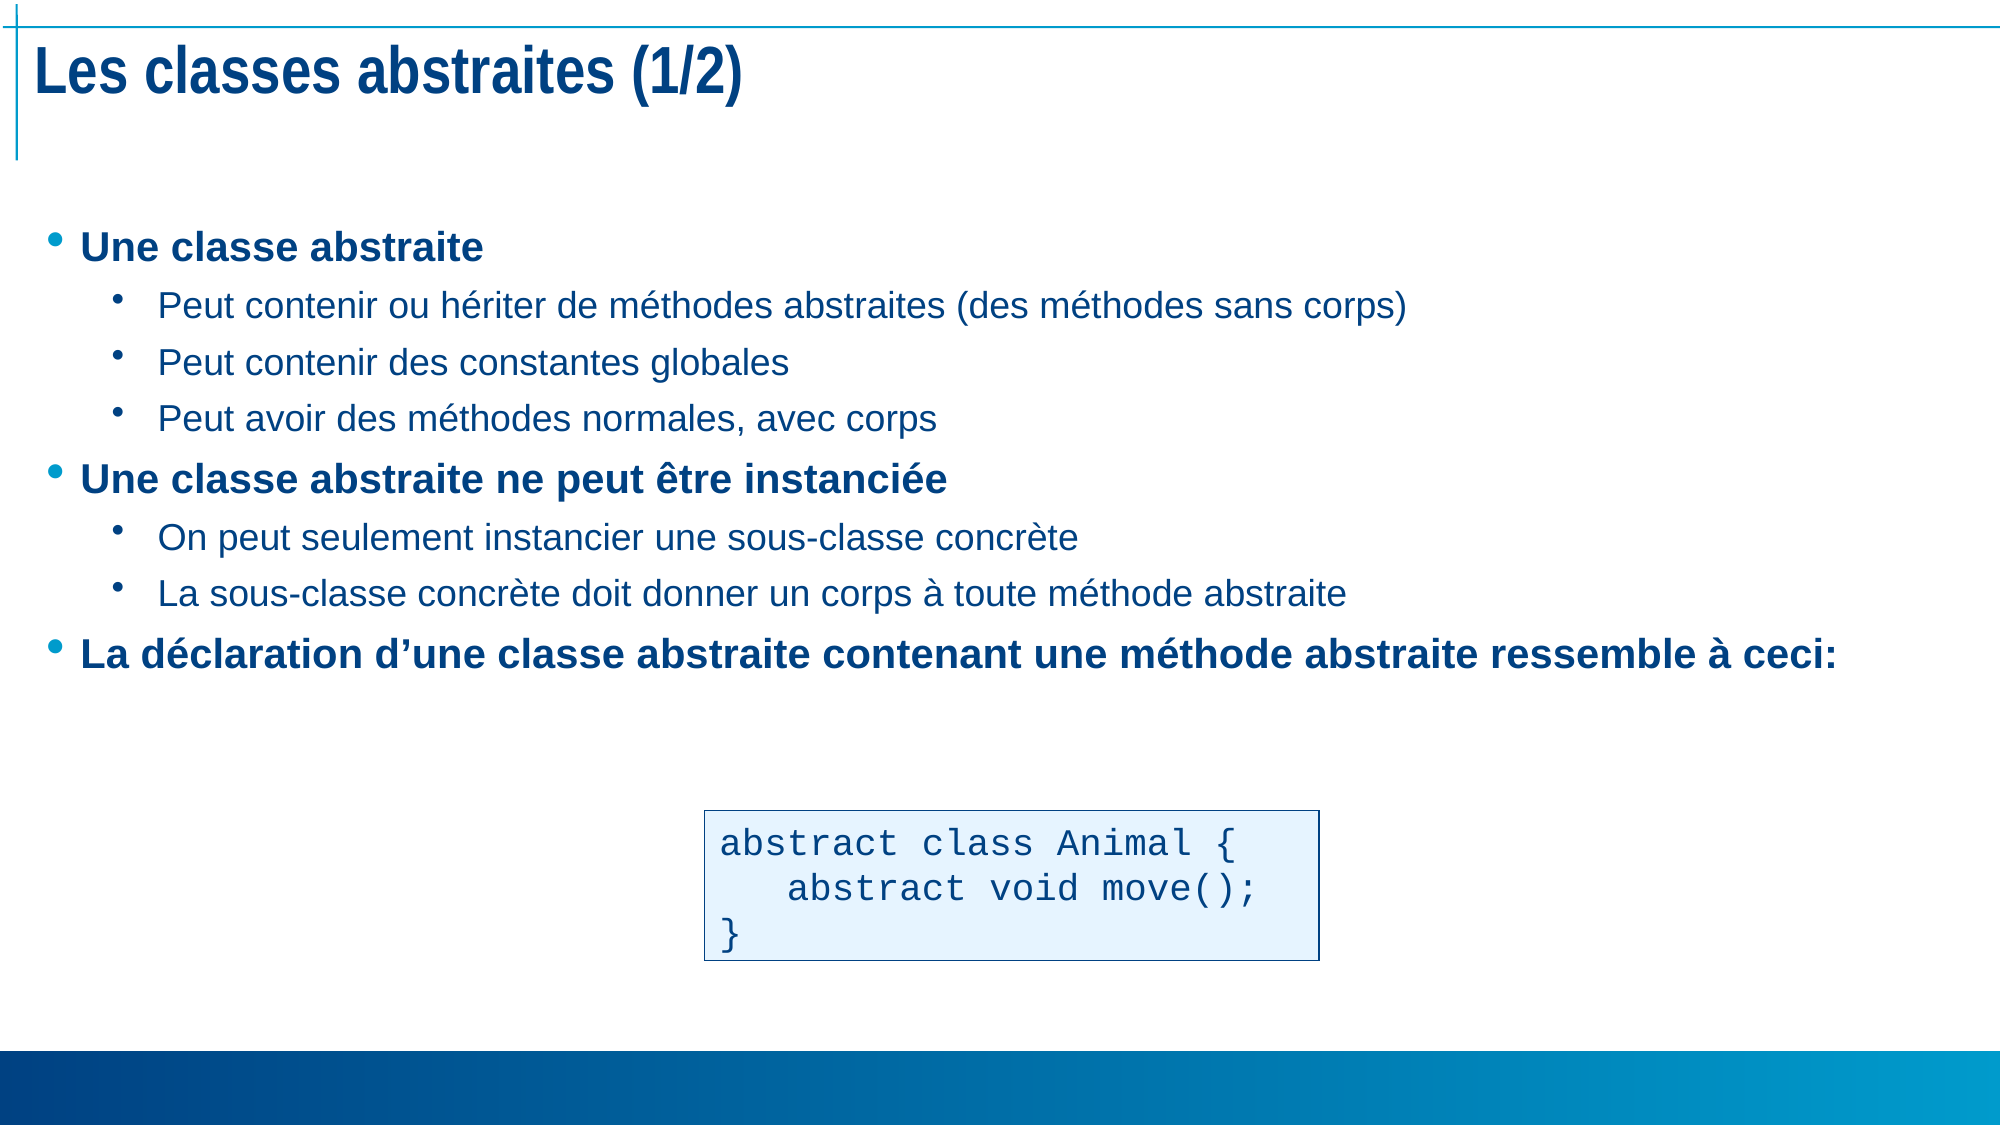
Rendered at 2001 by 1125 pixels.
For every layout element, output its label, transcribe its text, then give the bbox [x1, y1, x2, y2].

picture [933, 1051, 943, 1125]
list Une classe abstraite Peut contenir ou hériter de méthodes abstraites (des méthodes sans corps) Peut contenir des constantes globales Peut avoir des méthodes normales, avec corps Une classe abstraite ne peut être instanciée On peut seulement instancier une sous-classe concrète La sous-classe concrète doit donner un corps à toute méthode abstraite La déclaration d’une classe abstraite contenant une méthode abstraite ressemble à ceci: [33, 212, 1967, 975]
title Les classes abstraites (1/2) [19, 33, 1987, 185]
text_box abstract class Animal { abstract void move(); } [704, 810, 1319, 961]
